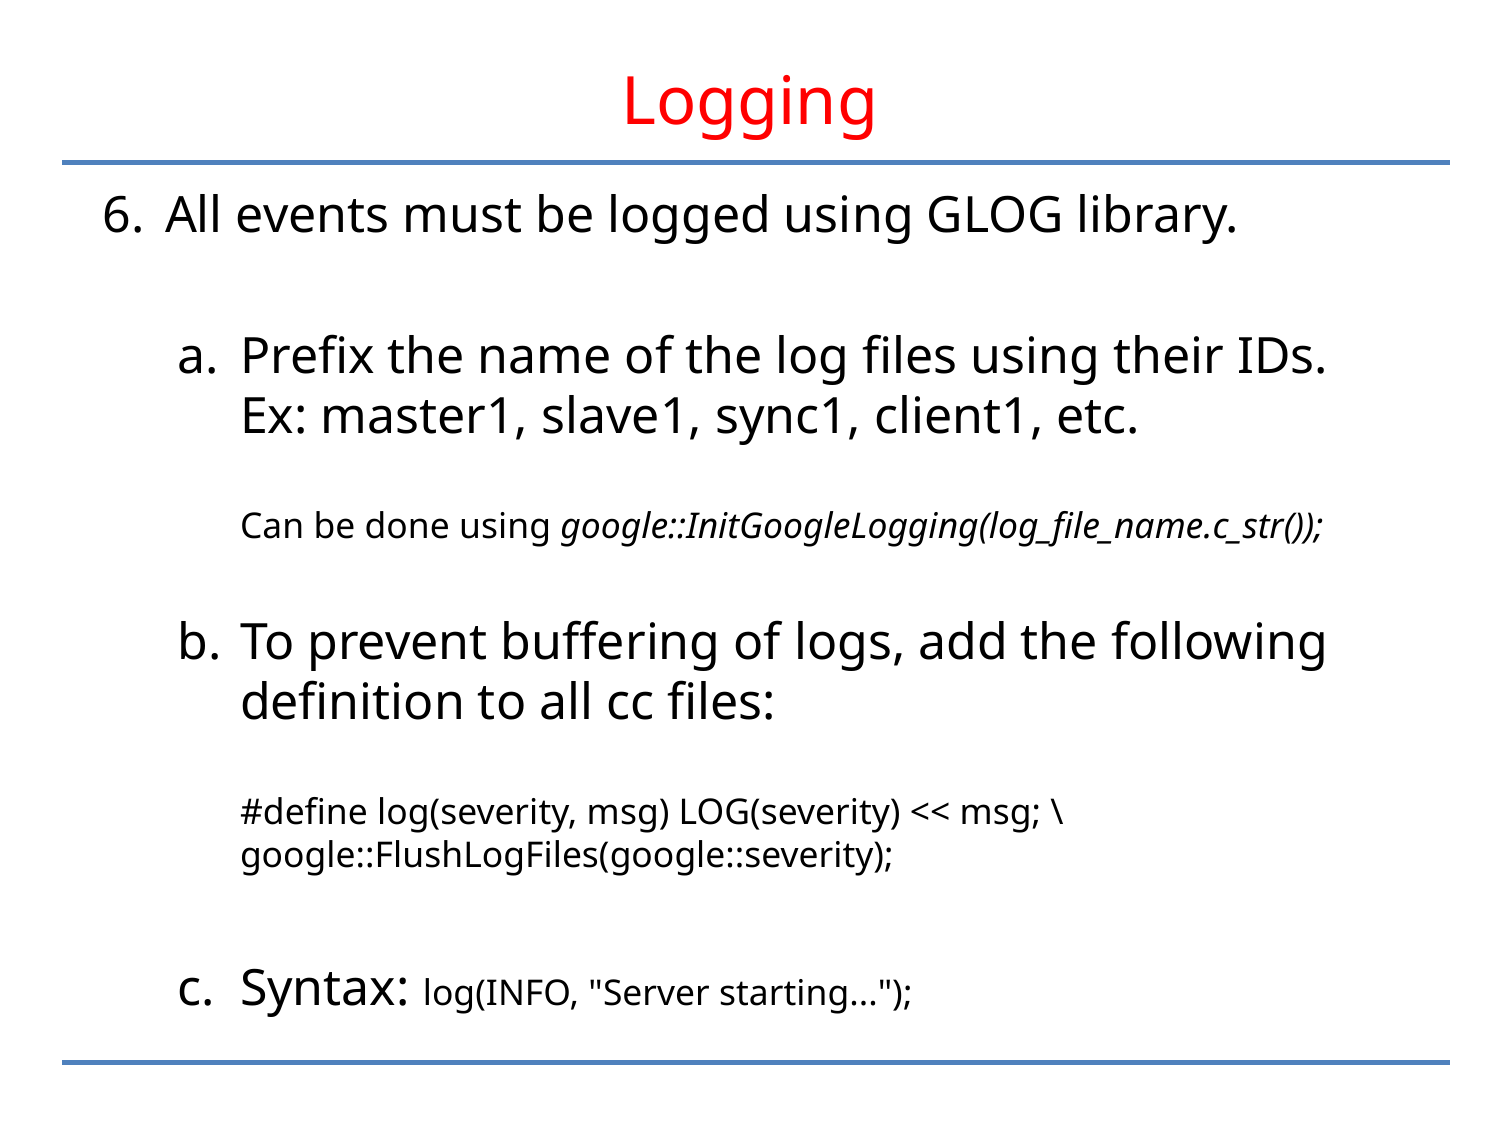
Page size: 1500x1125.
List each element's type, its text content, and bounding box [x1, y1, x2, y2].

title Logging [75, 45, 1425, 150]
list All events must be logged using GLOG library. Prefix the name of the log files using their IDs. Ex: master1, slave1, sync1, client1, etc. Can be done using google::InitGoogleLogging(log_file_name.c_str()); To prevent buffering of logs, add the following definition to all cc files: #define log(severity, msg) LOG(severity) << msg; \ google::FlushLogFiles(google::severity); Syntax: log(INFO, "Server starting..."); [75, 174, 1425, 1050]
